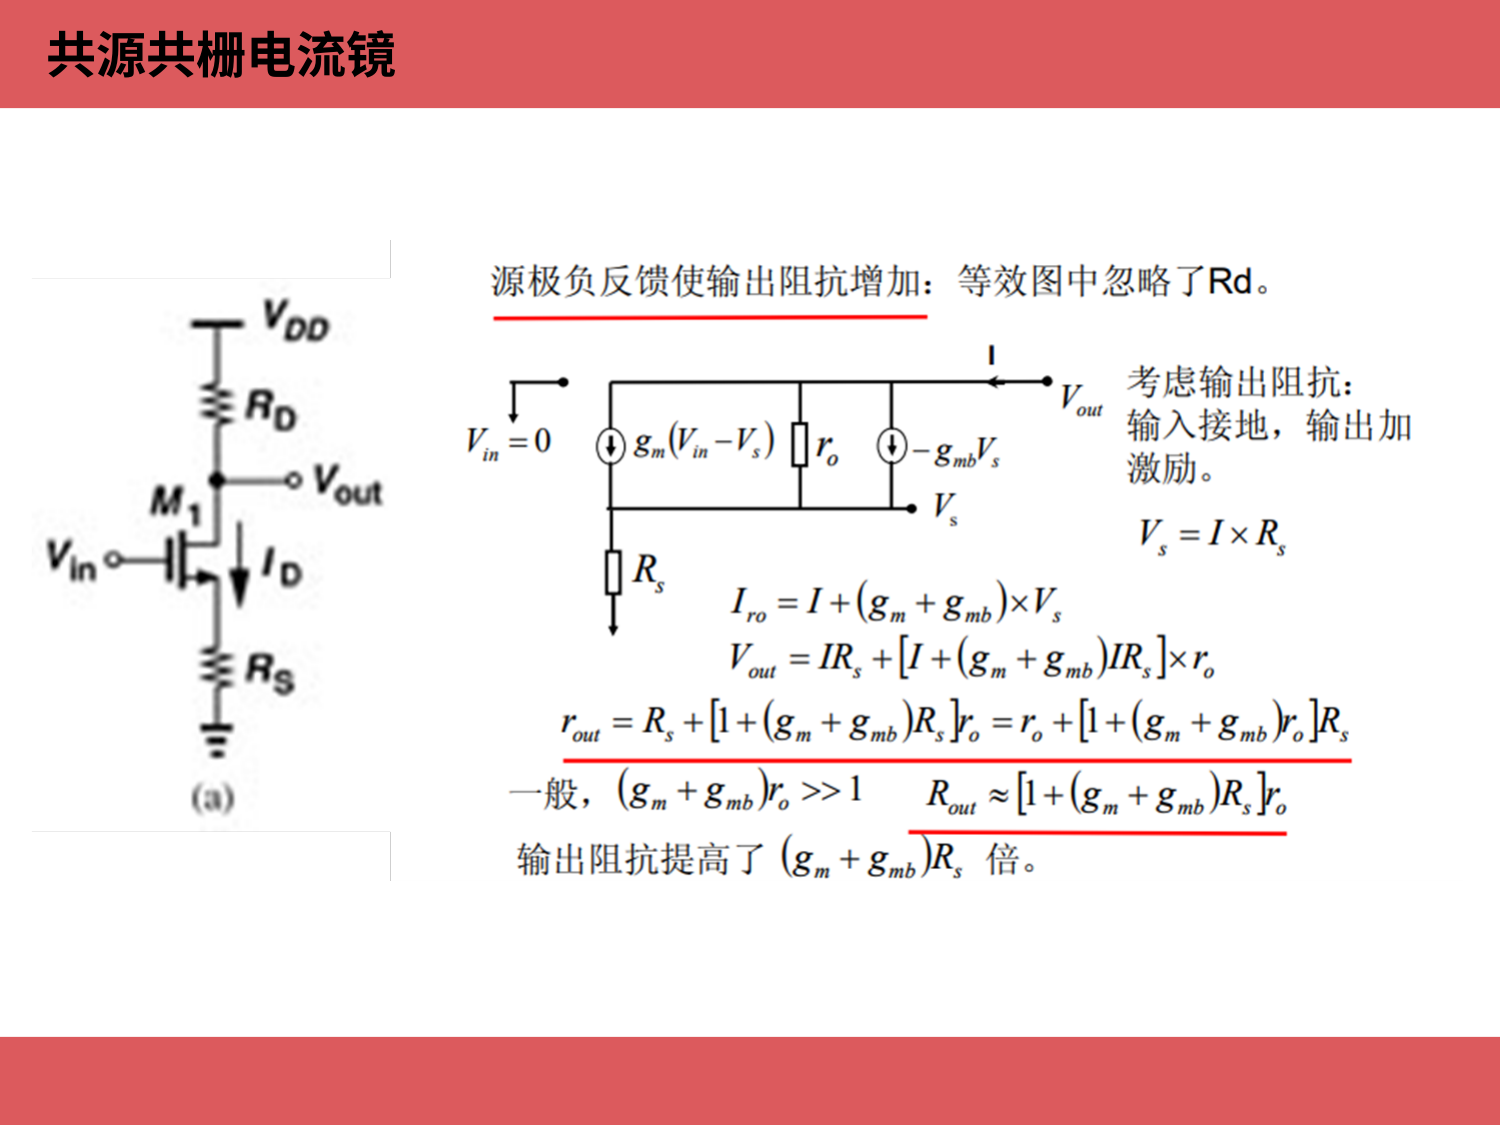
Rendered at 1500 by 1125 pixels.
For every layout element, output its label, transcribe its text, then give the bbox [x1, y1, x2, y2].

text_box [0, 0, 1500, 109]
text_box 共源共栅电流镜 [31, 16, 750, 91]
text_box [0, 1036, 1500, 1125]
picture [31, 240, 1463, 881]
